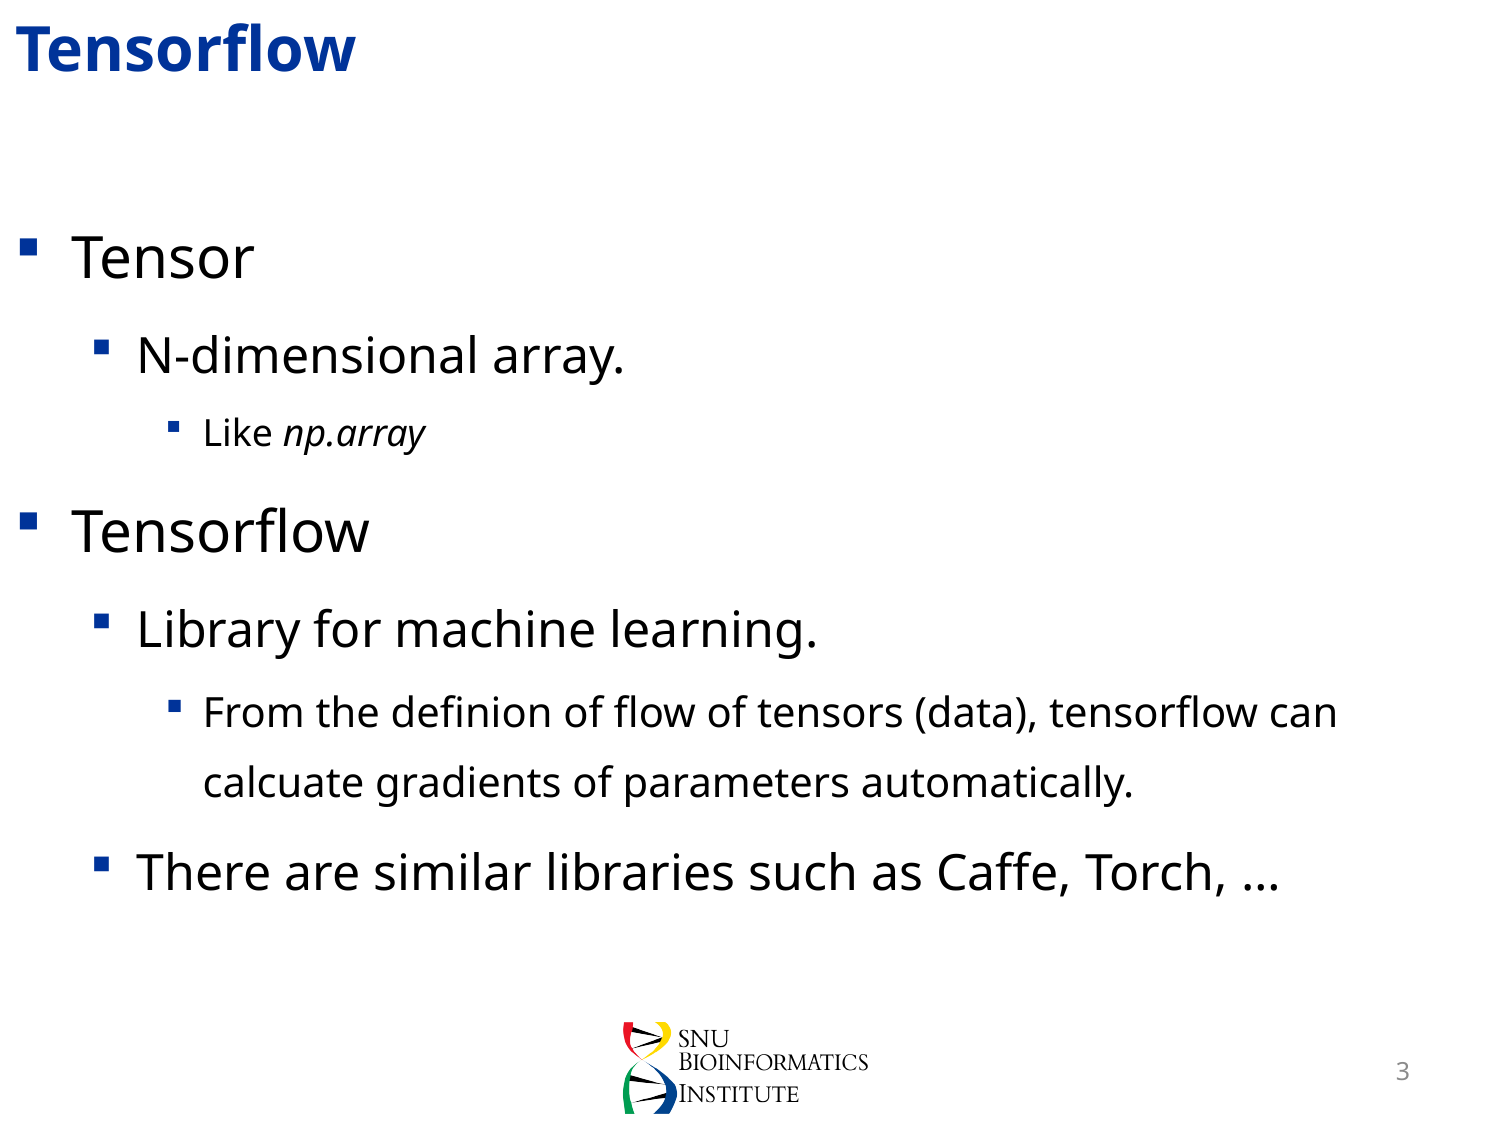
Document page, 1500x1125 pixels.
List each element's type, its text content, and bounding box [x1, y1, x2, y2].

picture [610, 1024, 890, 1114]
slide_number 3 [1074, 1042, 1425, 1103]
list Tensor N-dimensional array. Like np.array Tensorflow Library for machine learning. From the definion of flow of tensors (data), tensorflow can calcuate gradients of parameters automatically. There are similar libraries such as Caffe, Torch, … [0, 184, 1500, 1024]
title Tensorflow [0, 1, 1500, 184]
